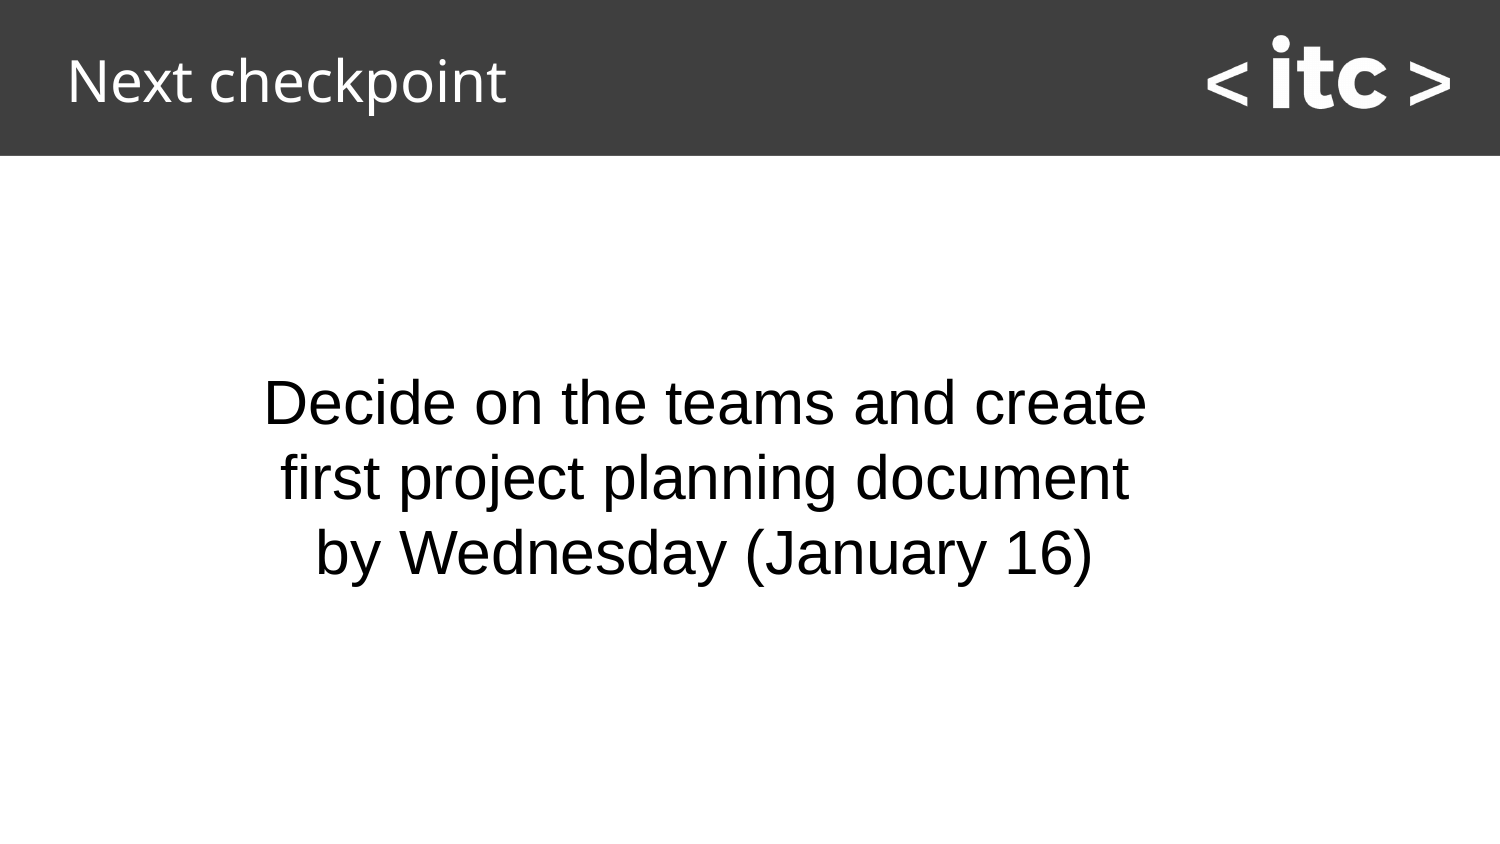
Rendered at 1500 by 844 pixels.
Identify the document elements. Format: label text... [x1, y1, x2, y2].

text_box Decide on the teams and create first project planning document by Wednesday (January 16) [234, 346, 1177, 609]
title Next checkpoint [51, 0, 1184, 158]
picture [1184, 12, 1475, 141]
